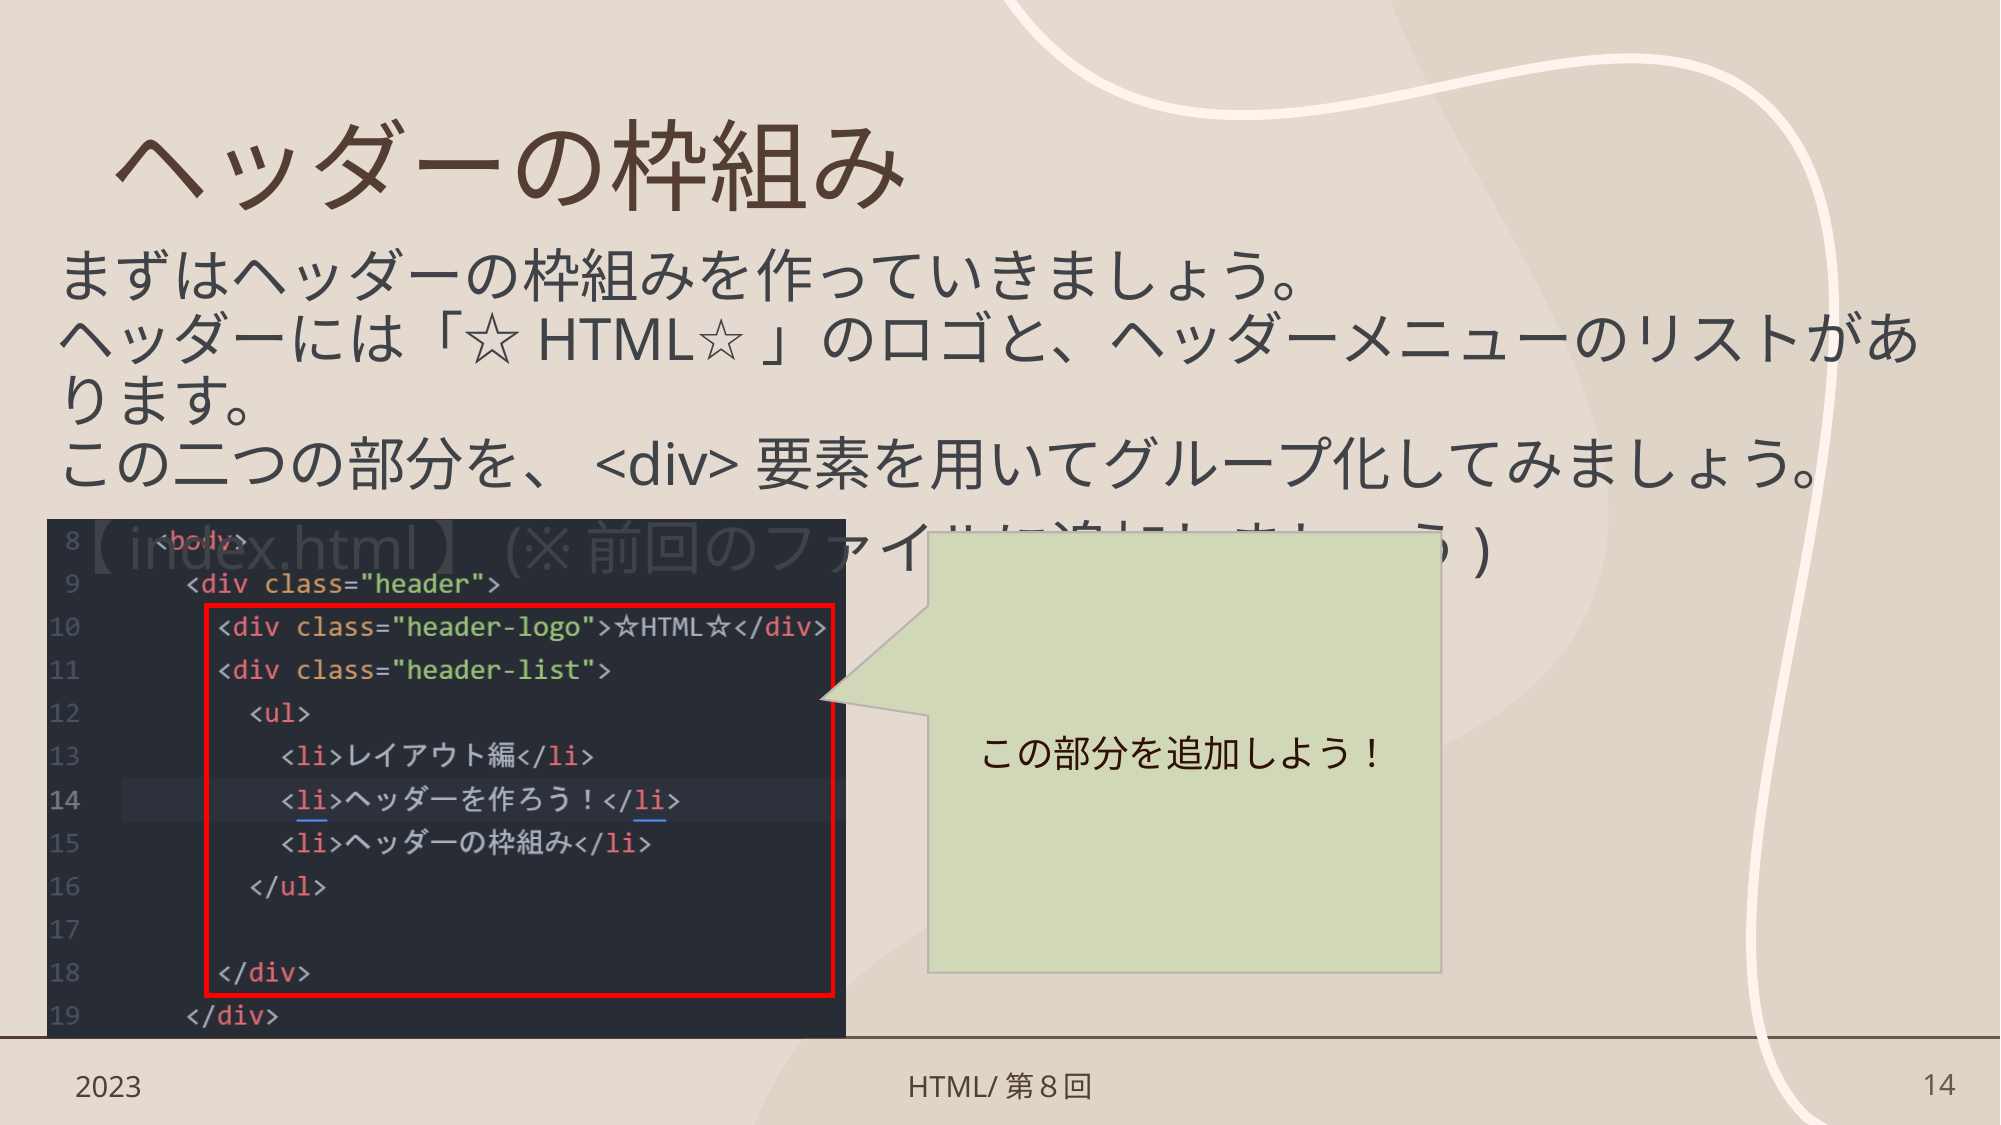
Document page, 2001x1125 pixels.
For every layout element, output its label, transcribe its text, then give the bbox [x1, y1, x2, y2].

footer HTML/第８回 [718, 1060, 1283, 1112]
slide_number 2023 [60, 1060, 222, 1112]
text_box まずはヘッダーの枠組みを作っていきましょう。 ヘッダーには「☆HTML☆」のロゴと、ヘッダーメニューのリストがあります。 この二つの部分を、<div>要素を用いてグループ化してみましょう。 【index.html】(※前回のファイルに追加しましょう) [41, 239, 1981, 1021]
text_box この部分を追加しよう！ [846, 531, 1443, 974]
title ヘッダーの枠組み [94, 115, 1820, 227]
slide_number 14 [1808, 1060, 1971, 1112]
picture [47, 519, 846, 1038]
